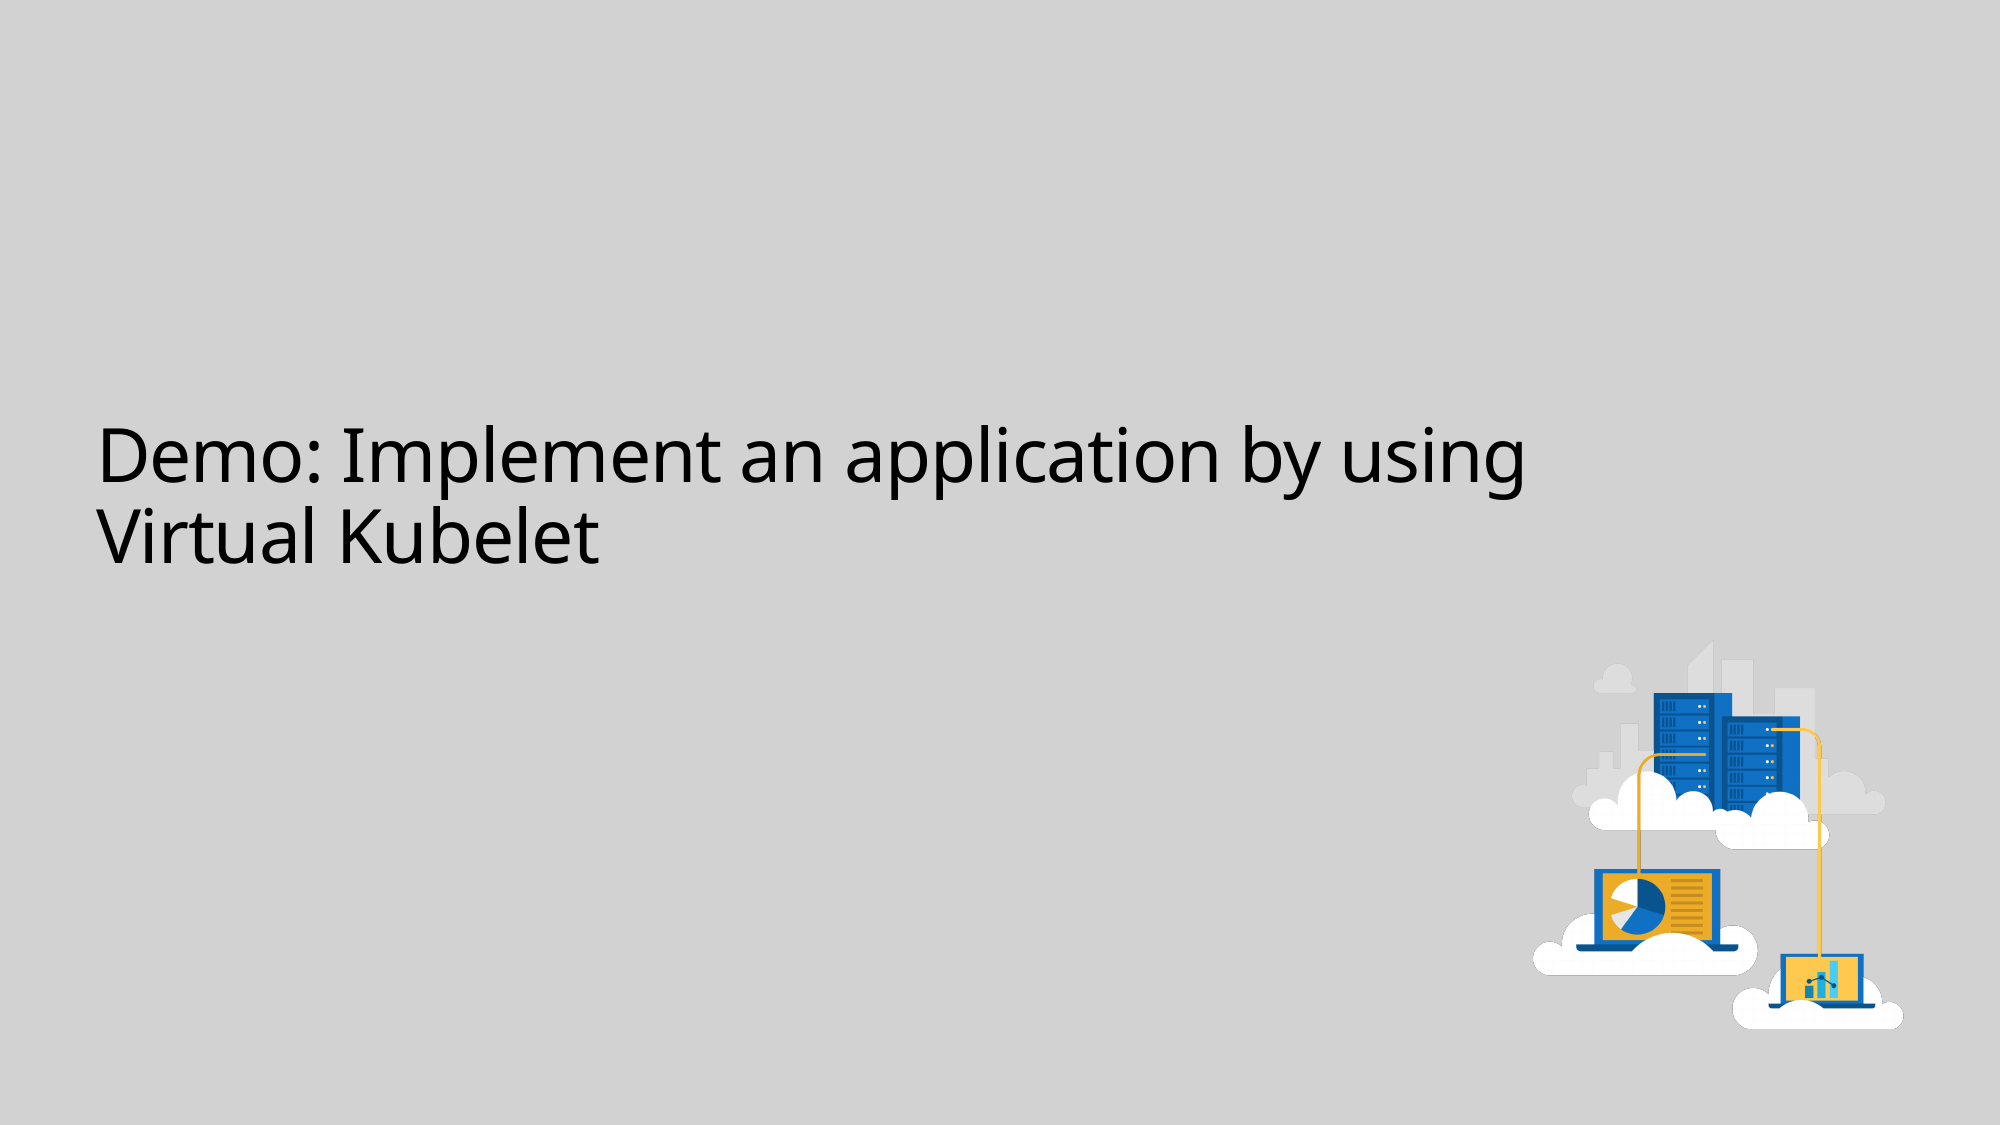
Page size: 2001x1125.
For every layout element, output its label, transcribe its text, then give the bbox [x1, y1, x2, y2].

picture [1532, 639, 1905, 1029]
title Demo: Implement an application by using Virtual Kubelet [96, 415, 1596, 580]
